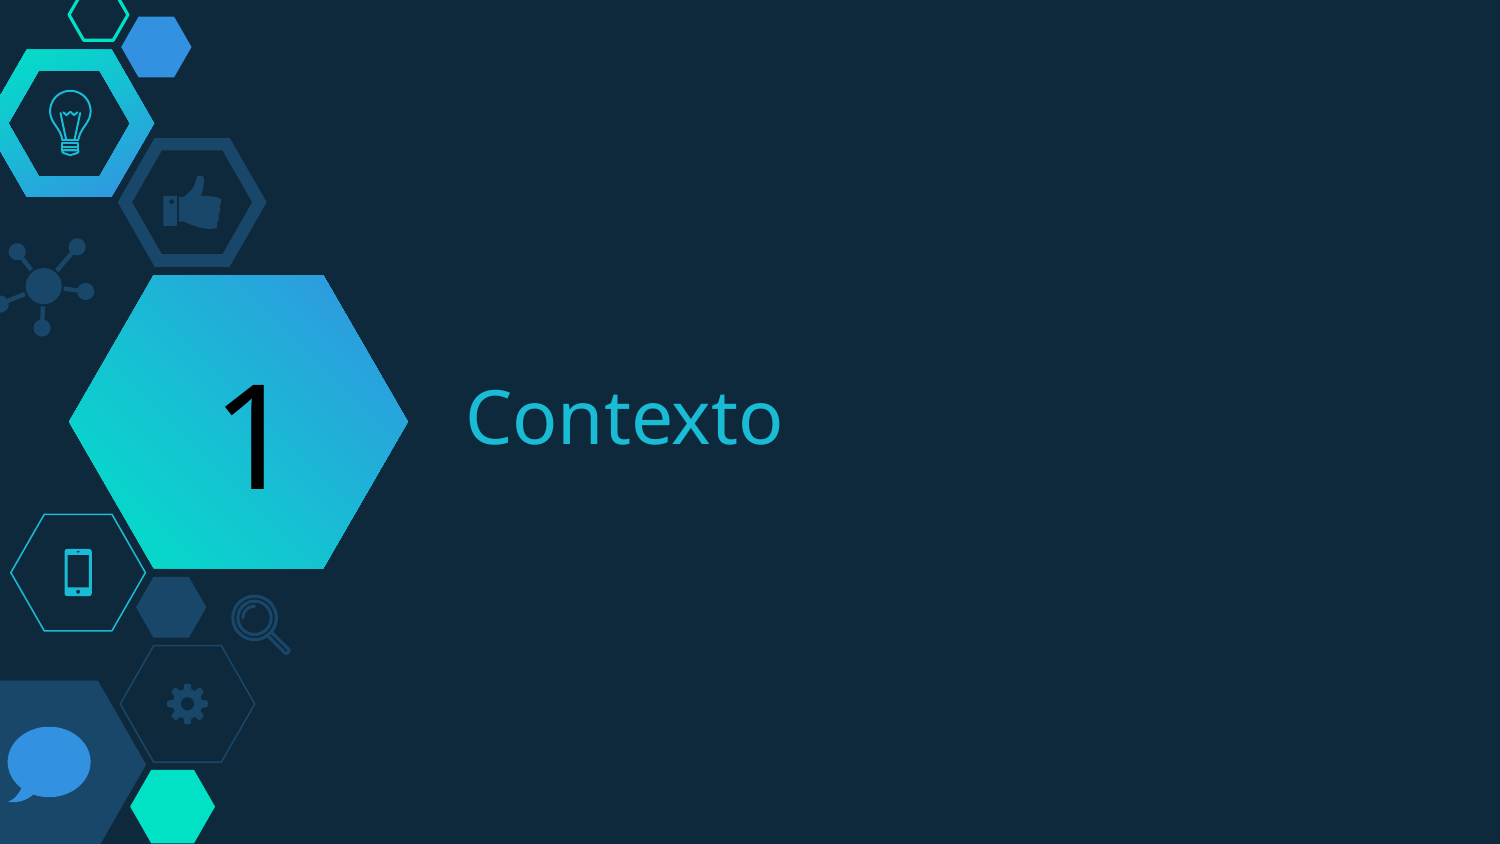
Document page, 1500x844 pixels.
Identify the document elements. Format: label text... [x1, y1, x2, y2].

text_box 1 [197, 293, 274, 466]
title Contexto [450, 284, 1375, 475]
